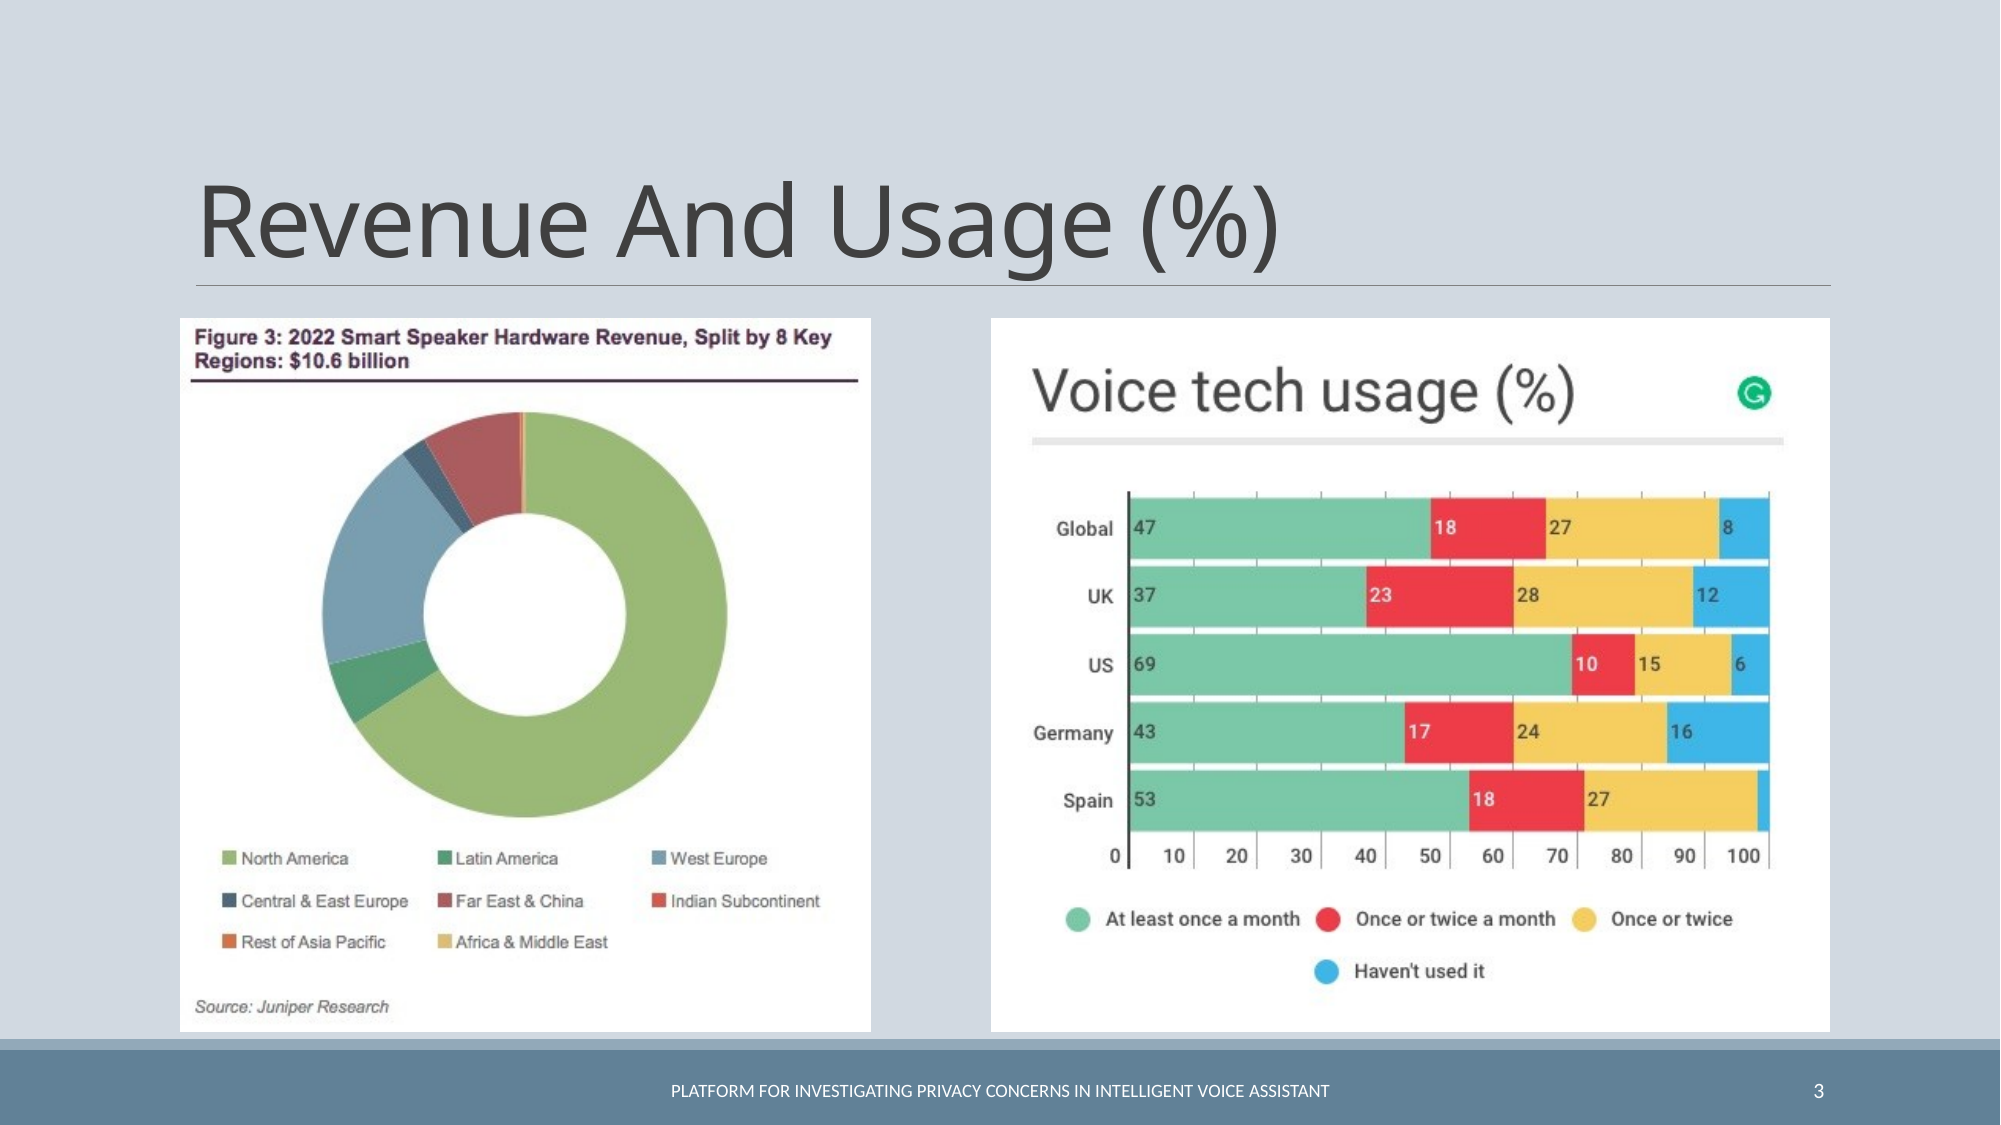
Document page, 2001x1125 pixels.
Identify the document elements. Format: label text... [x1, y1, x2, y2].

picture [991, 318, 1831, 1032]
slide_number 3 [1624, 1059, 1840, 1120]
title Revenue And Usage (%) [180, 47, 1830, 285]
footer Platform For Investigating Privacy Concerns in Intelligent Voice Assistant [604, 1059, 1396, 1120]
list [179, 318, 872, 1032]
